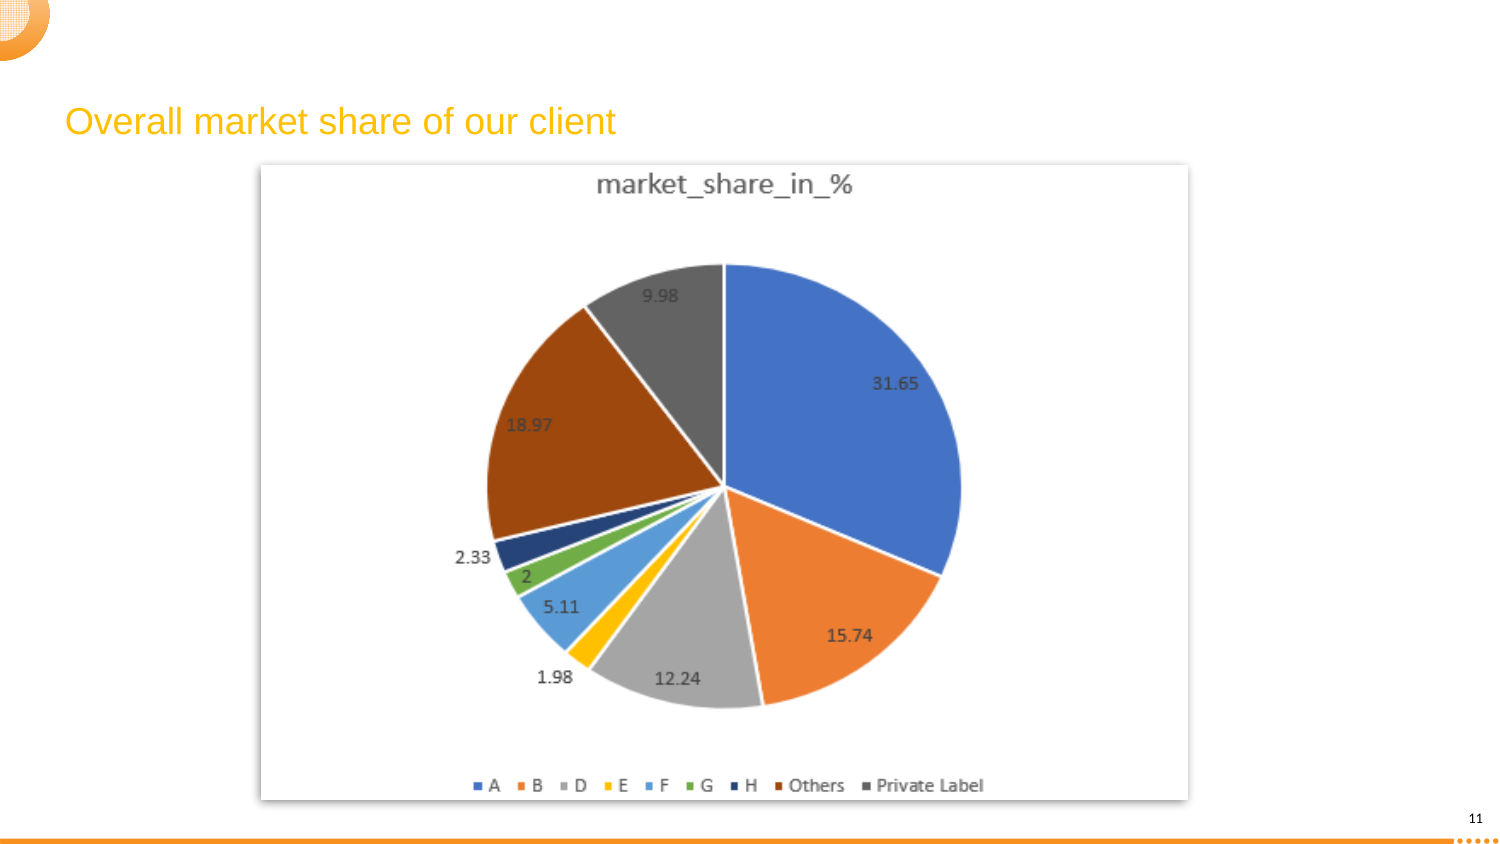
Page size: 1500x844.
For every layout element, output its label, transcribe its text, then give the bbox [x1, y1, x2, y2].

picture [260, 165, 1188, 801]
list Overall market share of our client [64, 90, 1436, 166]
